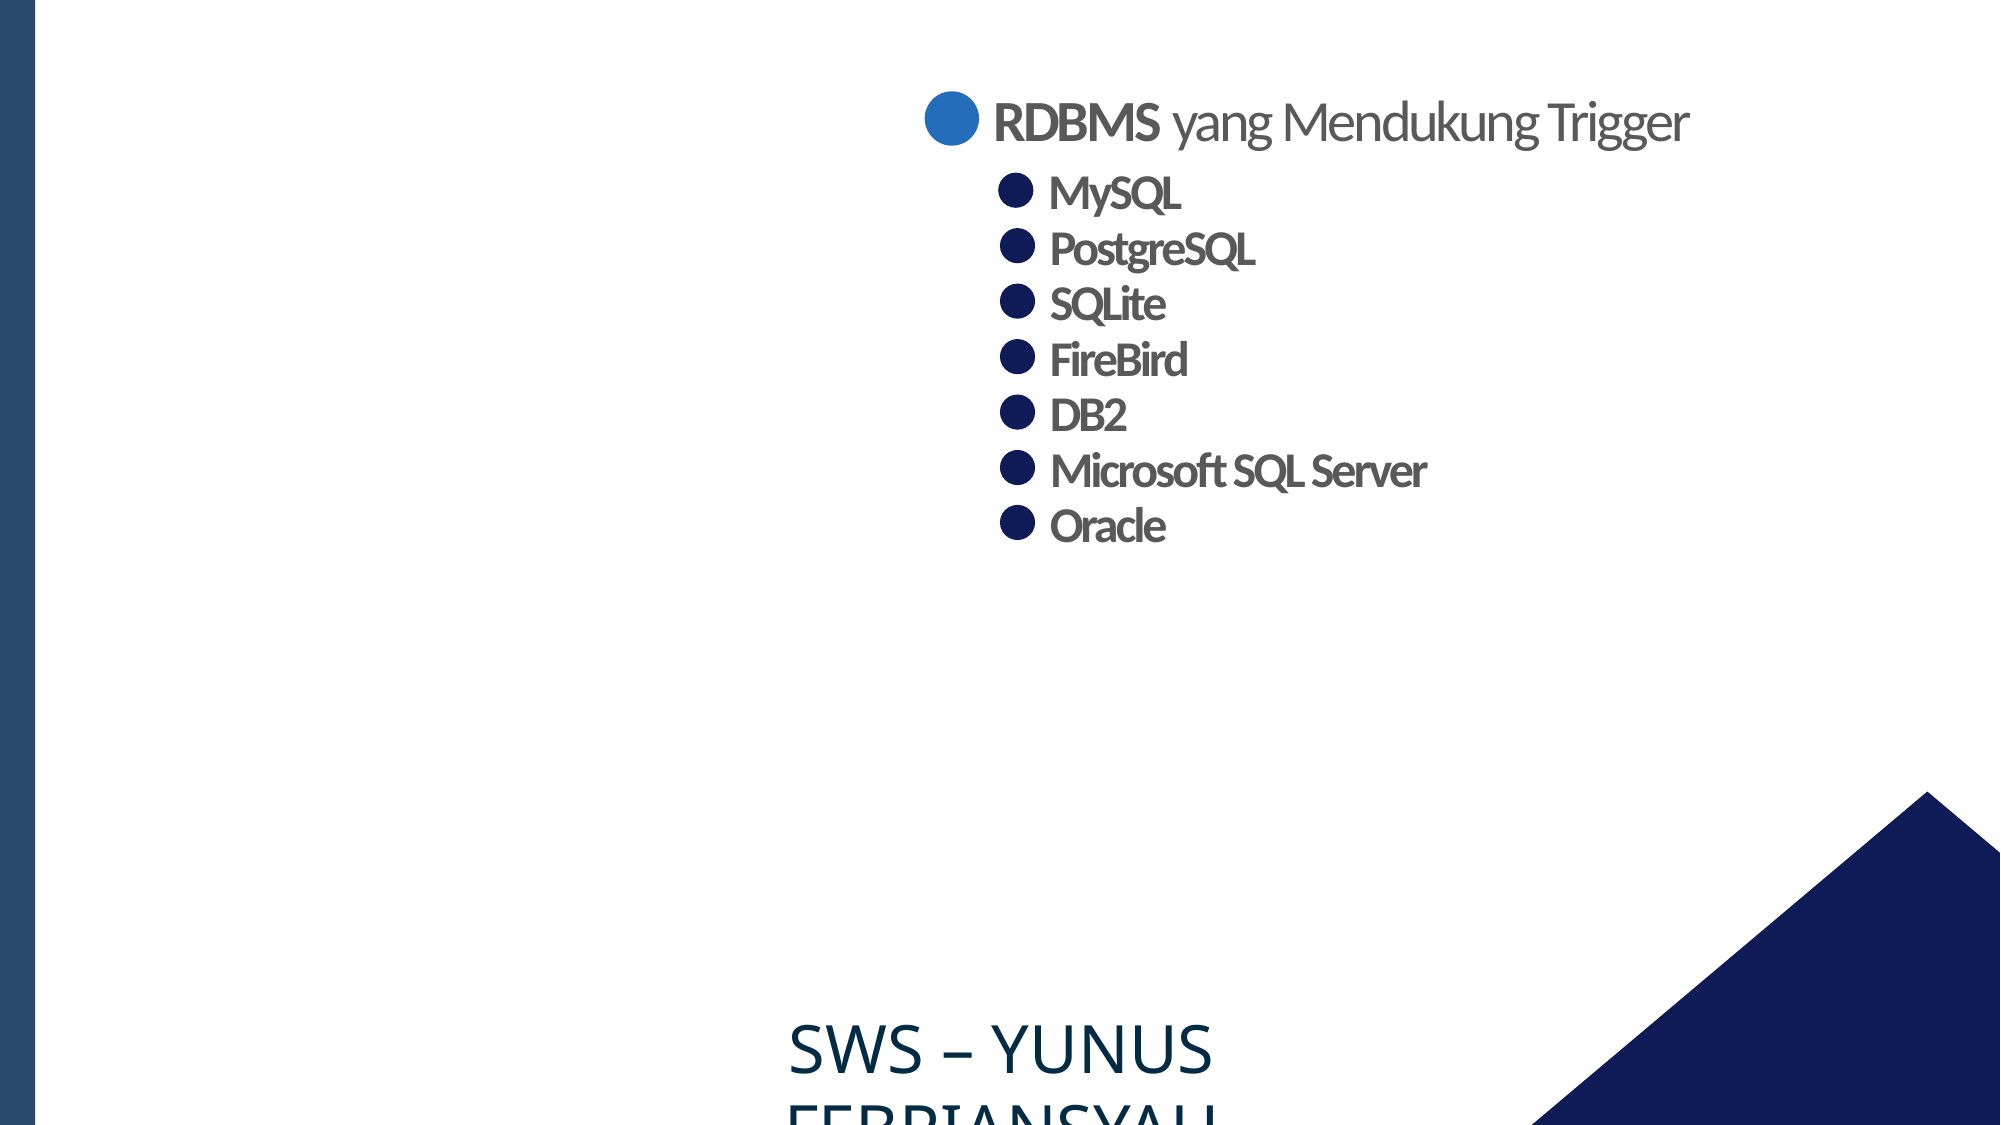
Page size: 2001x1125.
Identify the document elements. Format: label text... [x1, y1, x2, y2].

text_box MySQL [1033, 161, 1562, 228]
text_box [923, 90, 979, 147]
text_box [0, 0, 36, 1125]
text_box PostgreSQL [1035, 207, 1564, 263]
text_box Microsoft SQL Server [1035, 429, 1564, 484]
text_box SQLite [1035, 263, 1564, 318]
text_box RDBMS yang Mendukung Trigger [979, 75, 1727, 161]
text_box [998, 503, 1037, 542]
text_box [998, 393, 1037, 431]
text_box [998, 227, 1037, 265]
text_box Oracle [1035, 484, 1564, 560]
text_box [998, 337, 1037, 376]
text_box [1530, 790, 2000, 1125]
text_box [998, 282, 1037, 320]
text_box [998, 448, 1037, 487]
text_box DB2 [1035, 374, 1564, 429]
text_box [997, 171, 1035, 209]
text_box FireBird [1035, 318, 1564, 374]
